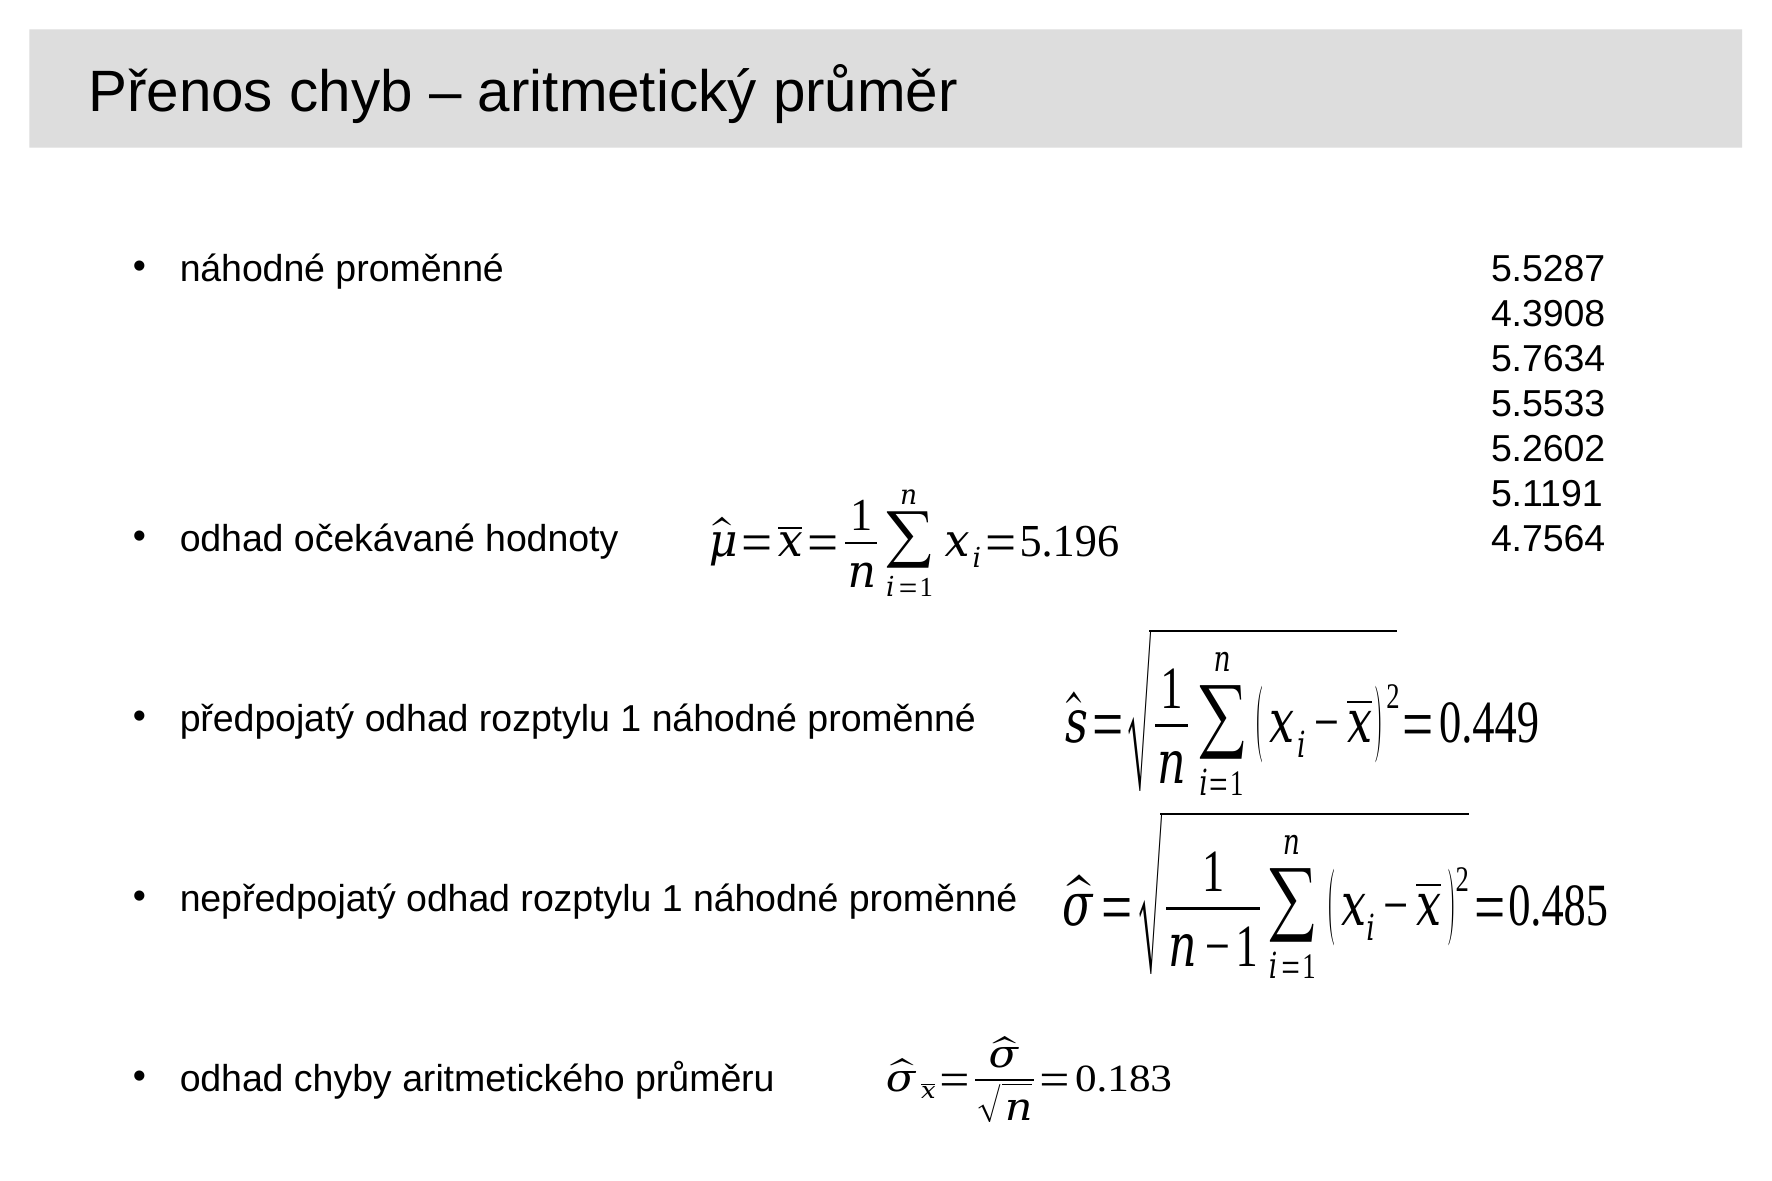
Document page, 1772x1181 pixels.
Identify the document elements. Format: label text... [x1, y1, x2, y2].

text_box 5.5287 4.3908 5.7634 5.5533 5.2602 5.1191 4.7564 [1476, 236, 1654, 566]
text_box Přenos chyb – aritmetický průměr [29, 29, 1743, 148]
